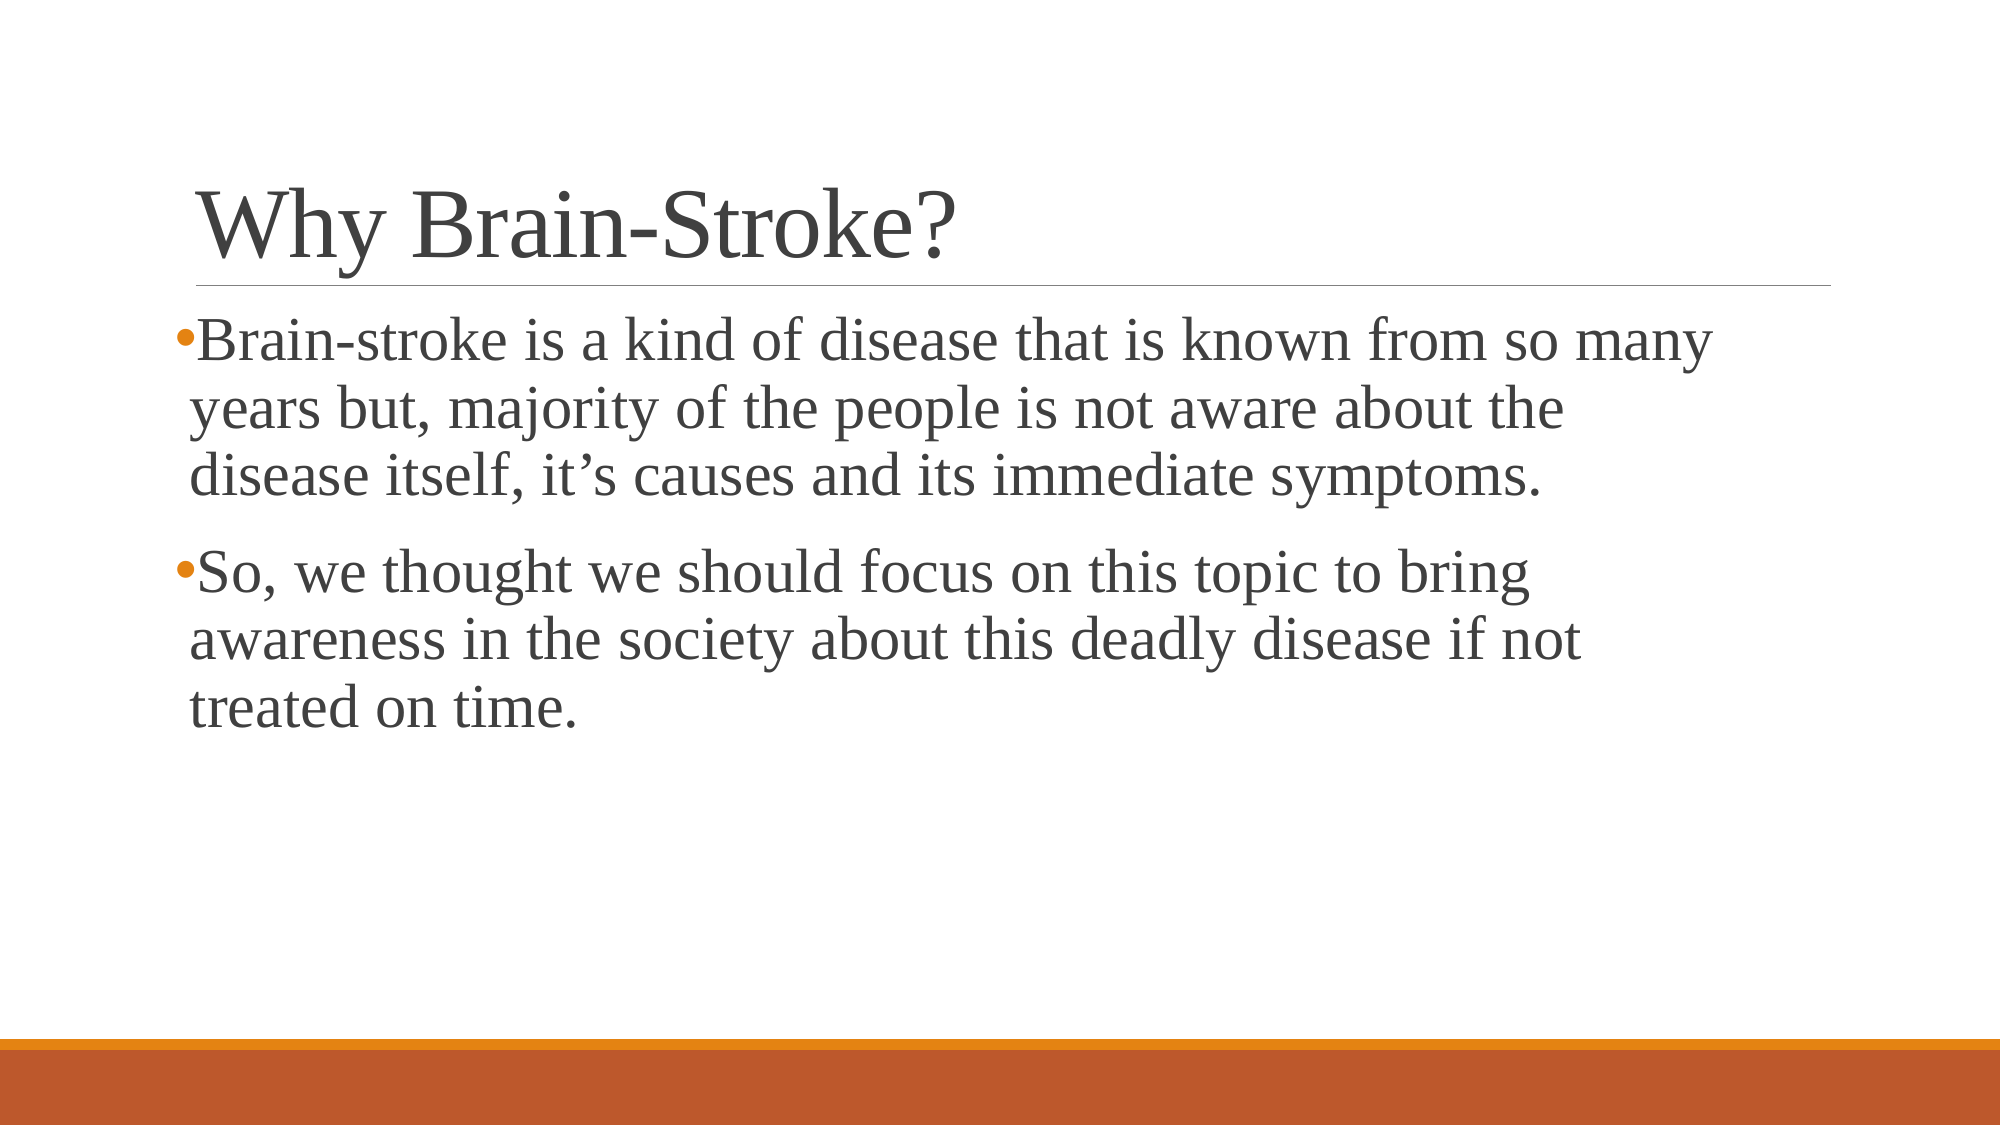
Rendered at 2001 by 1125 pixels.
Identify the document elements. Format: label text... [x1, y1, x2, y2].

title Why Brain-Stroke? [180, 47, 1830, 285]
list Brain-stroke is a kind of disease that is known from so many years but, majority of the people is not aware about the disease itself, it’s causes and its immediate symptoms. So, we thought we should focus on this topic to bring awareness in the society about this deadly disease if not treated on time. [174, 299, 1750, 975]
